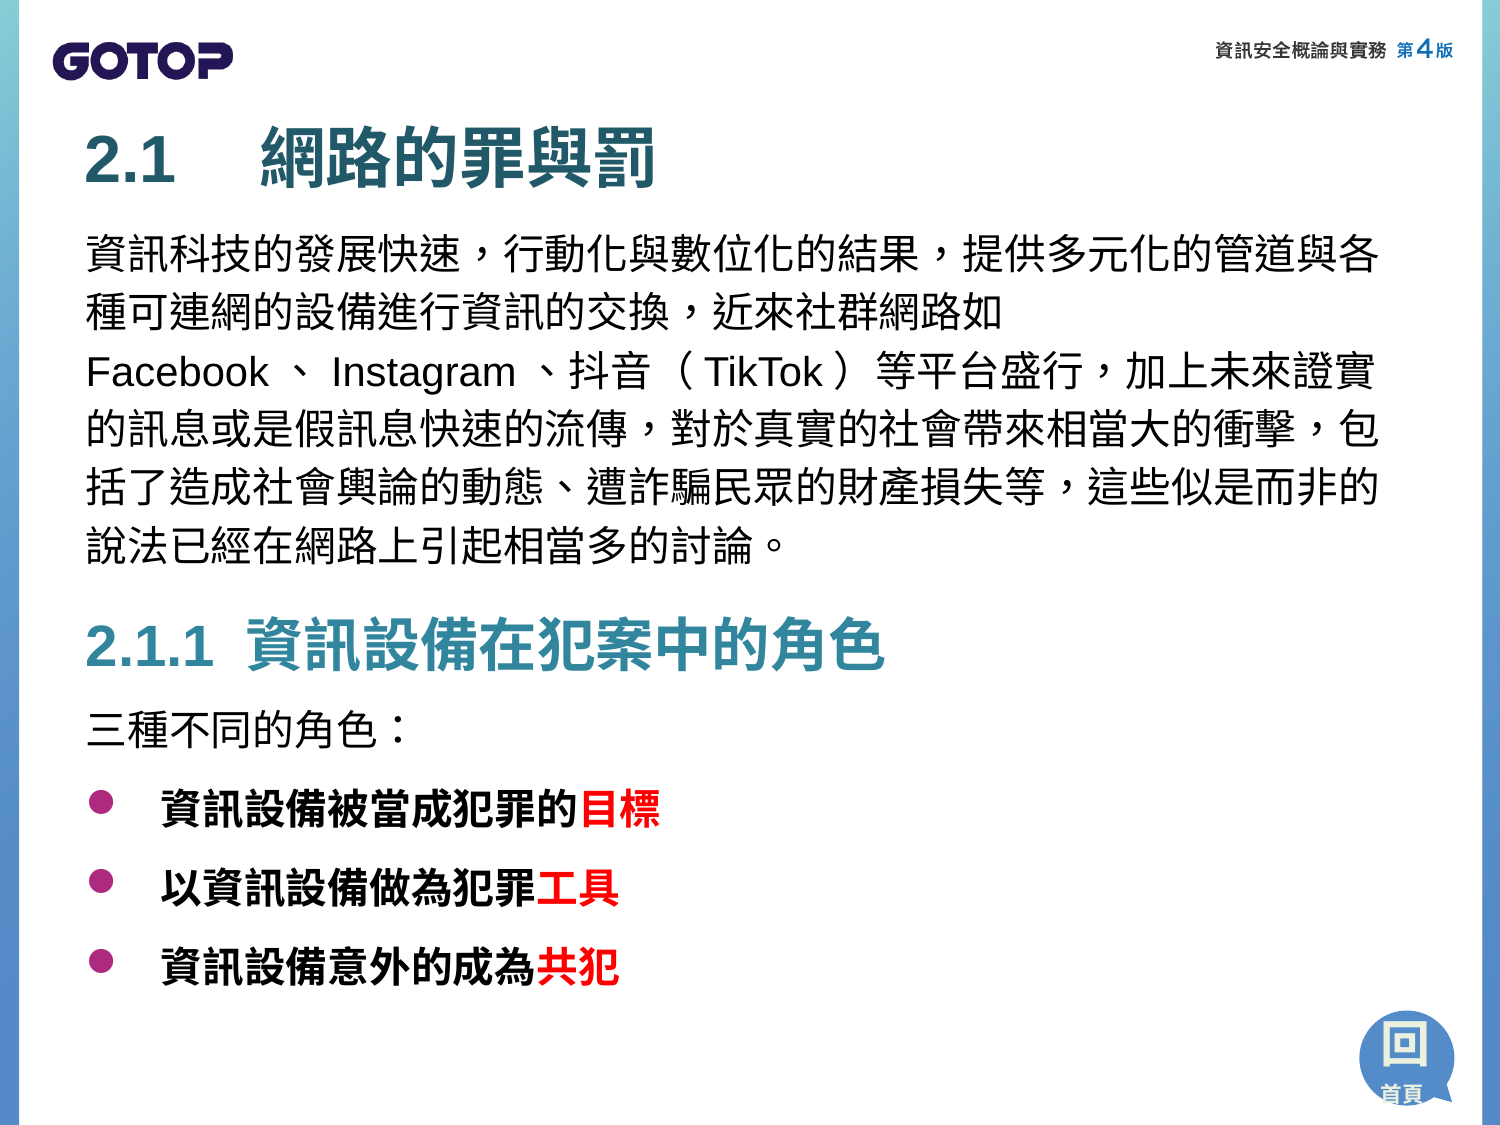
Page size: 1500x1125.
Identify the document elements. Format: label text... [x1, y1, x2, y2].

title 2.1 網路的罪與罰 [69, 113, 1436, 209]
picture [0, 0, 1500, 1125]
list 資訊科技的發展快速，行動化與數位化的結果，提供多元化的管道與各種可連網的設備進行資訊的交換，近來社群網路如 Facebook、Instagram、抖音（TikTok）等平台盛行，加上未來證實的訊息或是假訊息快速的流傳，對於真實的社會帶來相當大的衝擊，包括了造成社會輿論的動態、遭詐騙民眾的財產損失等，這些似是而非的說法已經在網路上引起相當多的討論。 2.1.1 資訊設備在犯案中的角色 三種不同的角色： 資訊設備被當成犯罪的目標 以資訊設備做為犯罪工具 資訊設備意外的成為共犯 [70, 212, 1430, 1059]
